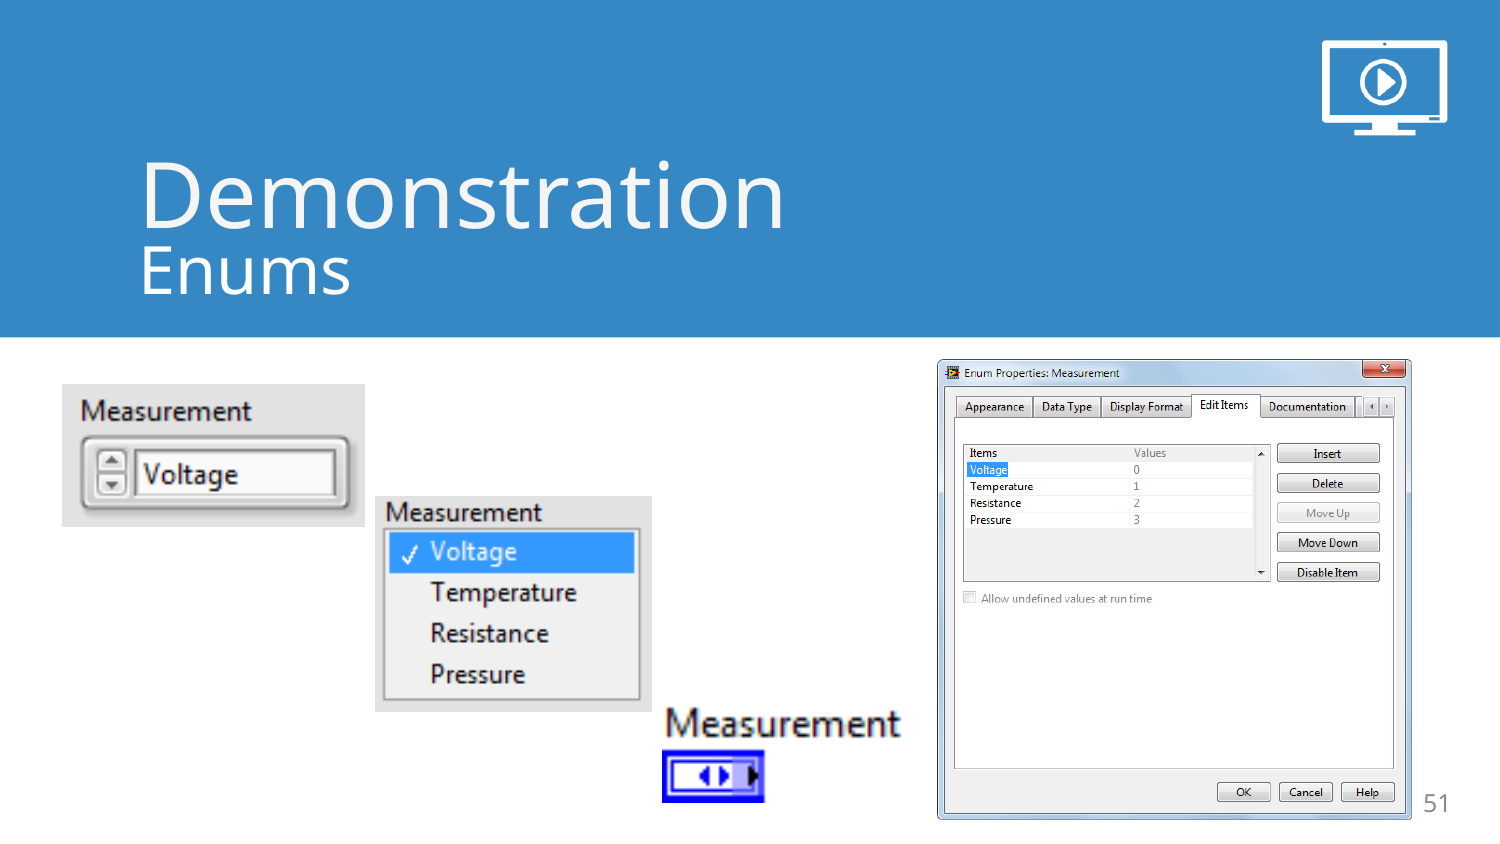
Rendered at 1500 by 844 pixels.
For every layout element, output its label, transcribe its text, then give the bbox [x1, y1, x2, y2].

picture [662, 696, 908, 804]
picture [1310, 28, 1453, 145]
slide_number 51 [1409, 782, 1475, 828]
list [937, 359, 1412, 820]
list Enums [123, 236, 1474, 322]
picture [374, 496, 652, 712]
picture [62, 384, 365, 528]
